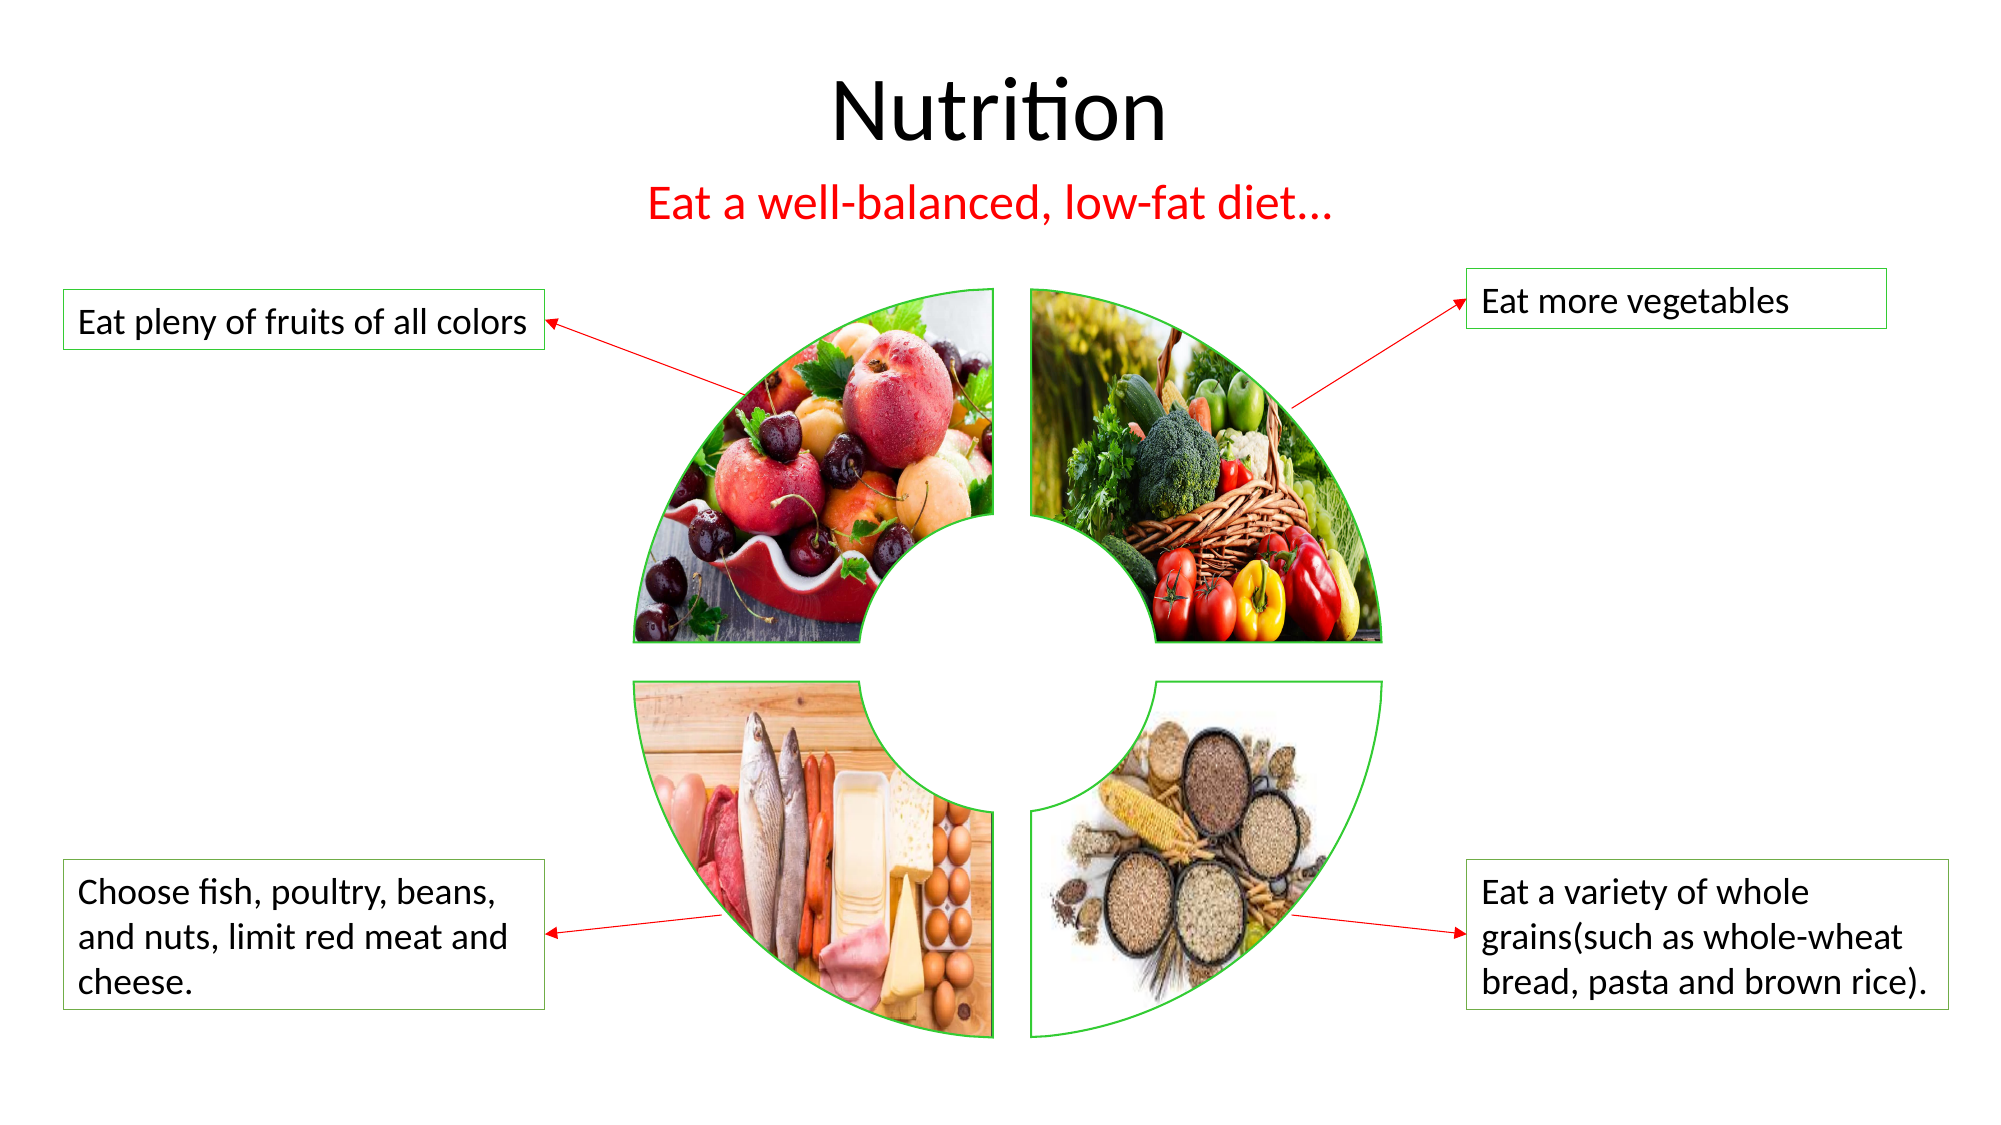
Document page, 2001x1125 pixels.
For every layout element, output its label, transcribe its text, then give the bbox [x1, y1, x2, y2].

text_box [1291, 298, 1467, 409]
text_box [1291, 914, 1467, 935]
text_box [632, 680, 994, 1039]
text_box [1030, 288, 1383, 644]
text_box Eat more vegetables [1466, 268, 1887, 329]
text_box Eat a well-balanced, low-fat diet... [632, 161, 1368, 237]
text_box Eat a variety of whole grains(such as whole-wheat bread, pasta and brown rice). [1466, 859, 1949, 1010]
text_box Choose fish, poultry, beans, and nuts, limit red meat and cheese. [63, 859, 545, 1010]
text_box Nutrition [762, 41, 1238, 161]
text_box [1030, 680, 1383, 1039]
text_box [632, 287, 994, 644]
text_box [544, 320, 746, 395]
text_box Eat pleny of fruits of all colors [63, 289, 545, 350]
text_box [544, 914, 722, 935]
